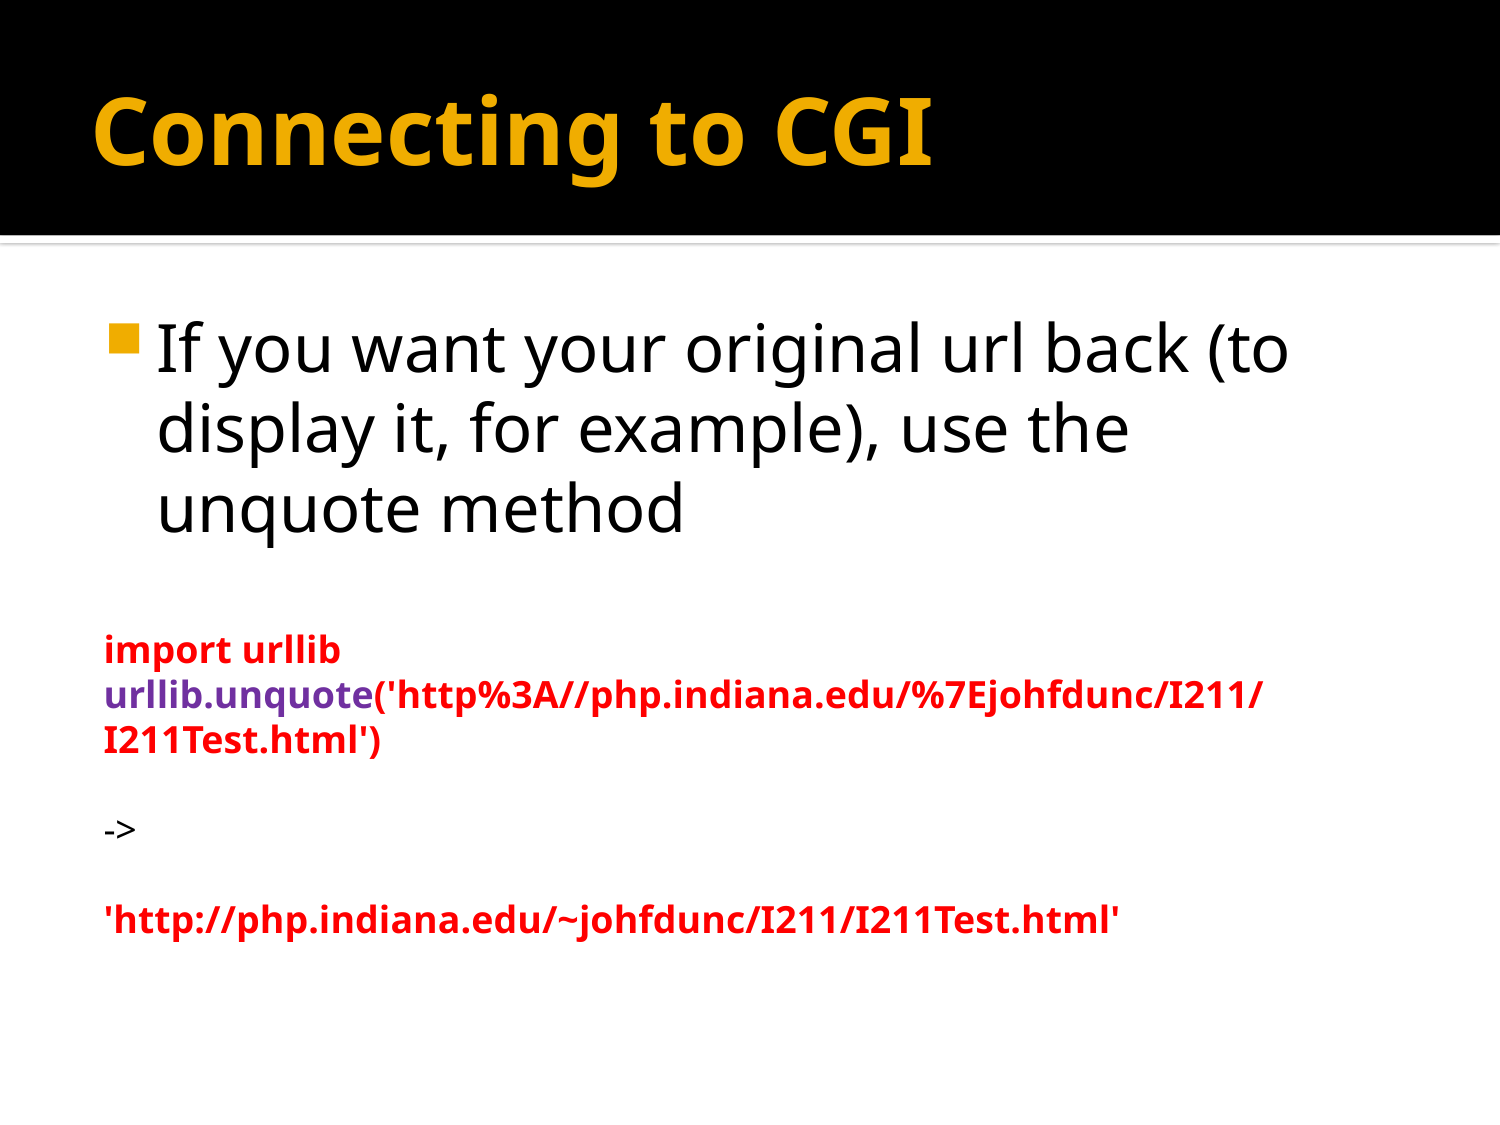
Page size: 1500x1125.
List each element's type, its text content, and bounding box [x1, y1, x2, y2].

title Connecting to CGI [75, 25, 1425, 231]
list If you want your original url back (to display it, for example), use the unquote method import urllib urllib.unquote('http%3A//php.indiana.edu/%7Ejohfdunc/I211/I211Test.html') -> 'http://php.indiana.edu/~johfdunc/I211/I211Test.html' [75, 291, 1425, 1050]
